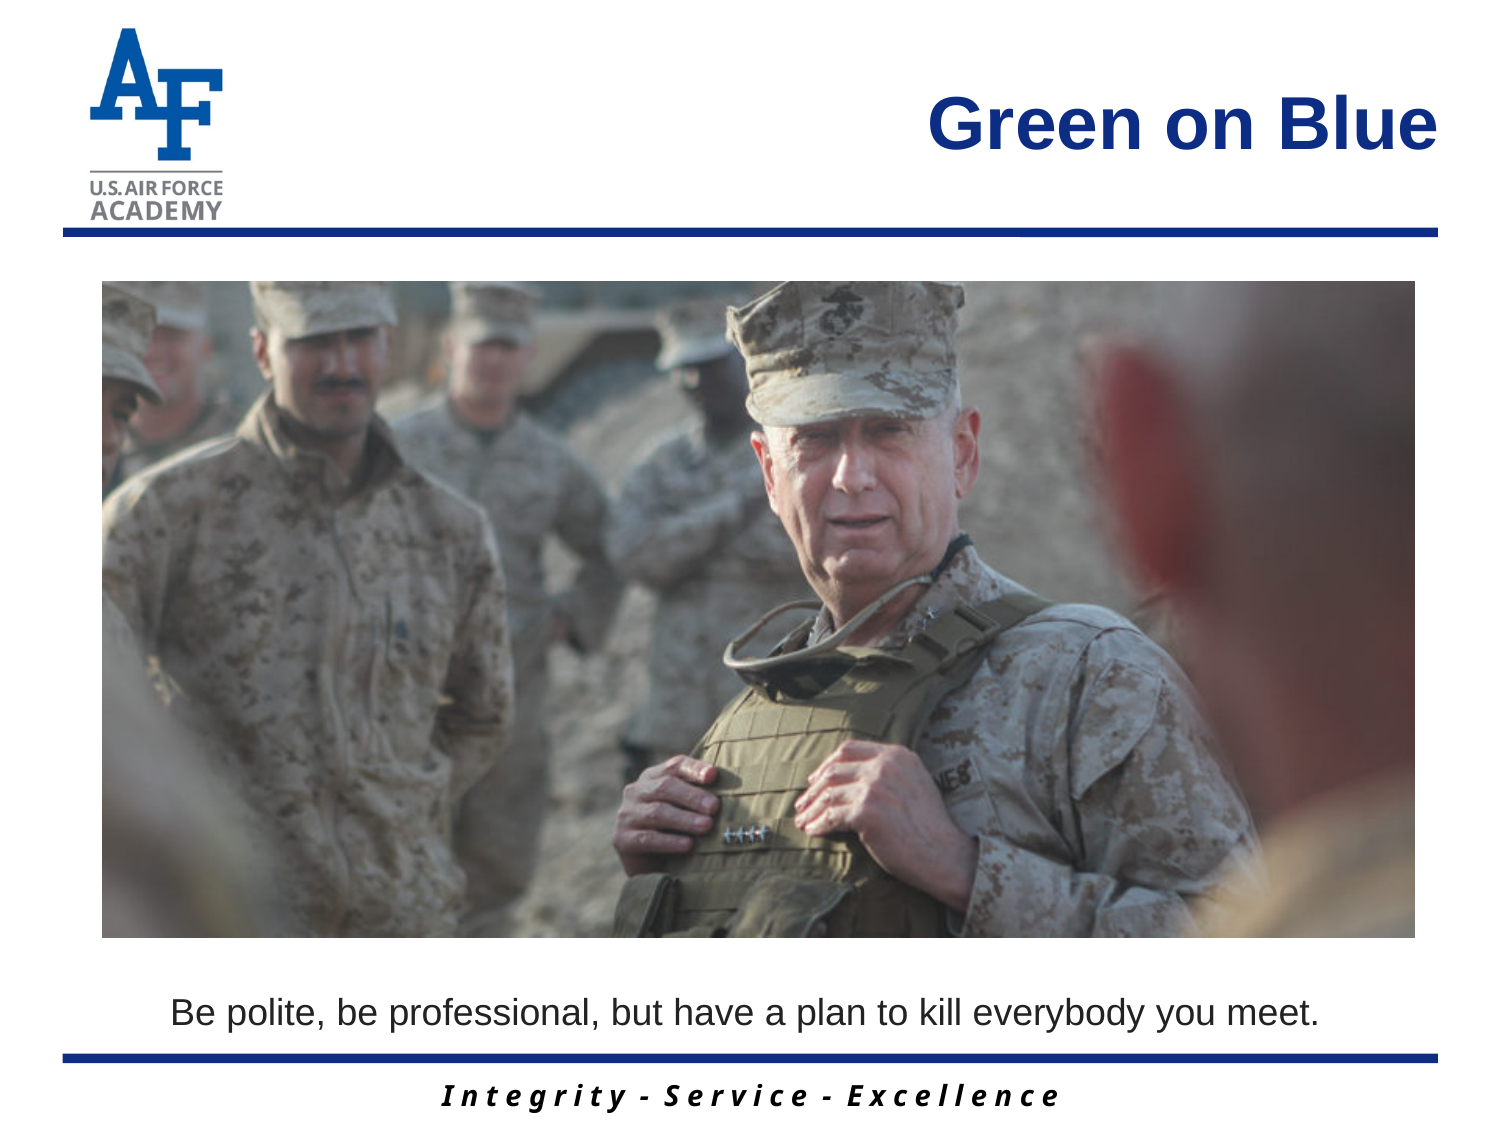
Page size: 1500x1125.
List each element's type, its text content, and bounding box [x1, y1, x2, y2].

title Green on Blue [299, 29, 1456, 211]
picture [85, 24, 247, 222]
picture [101, 281, 1415, 939]
text_box Be polite, be professional, but have a plan to kill everybody you meet. [155, 980, 1402, 1041]
